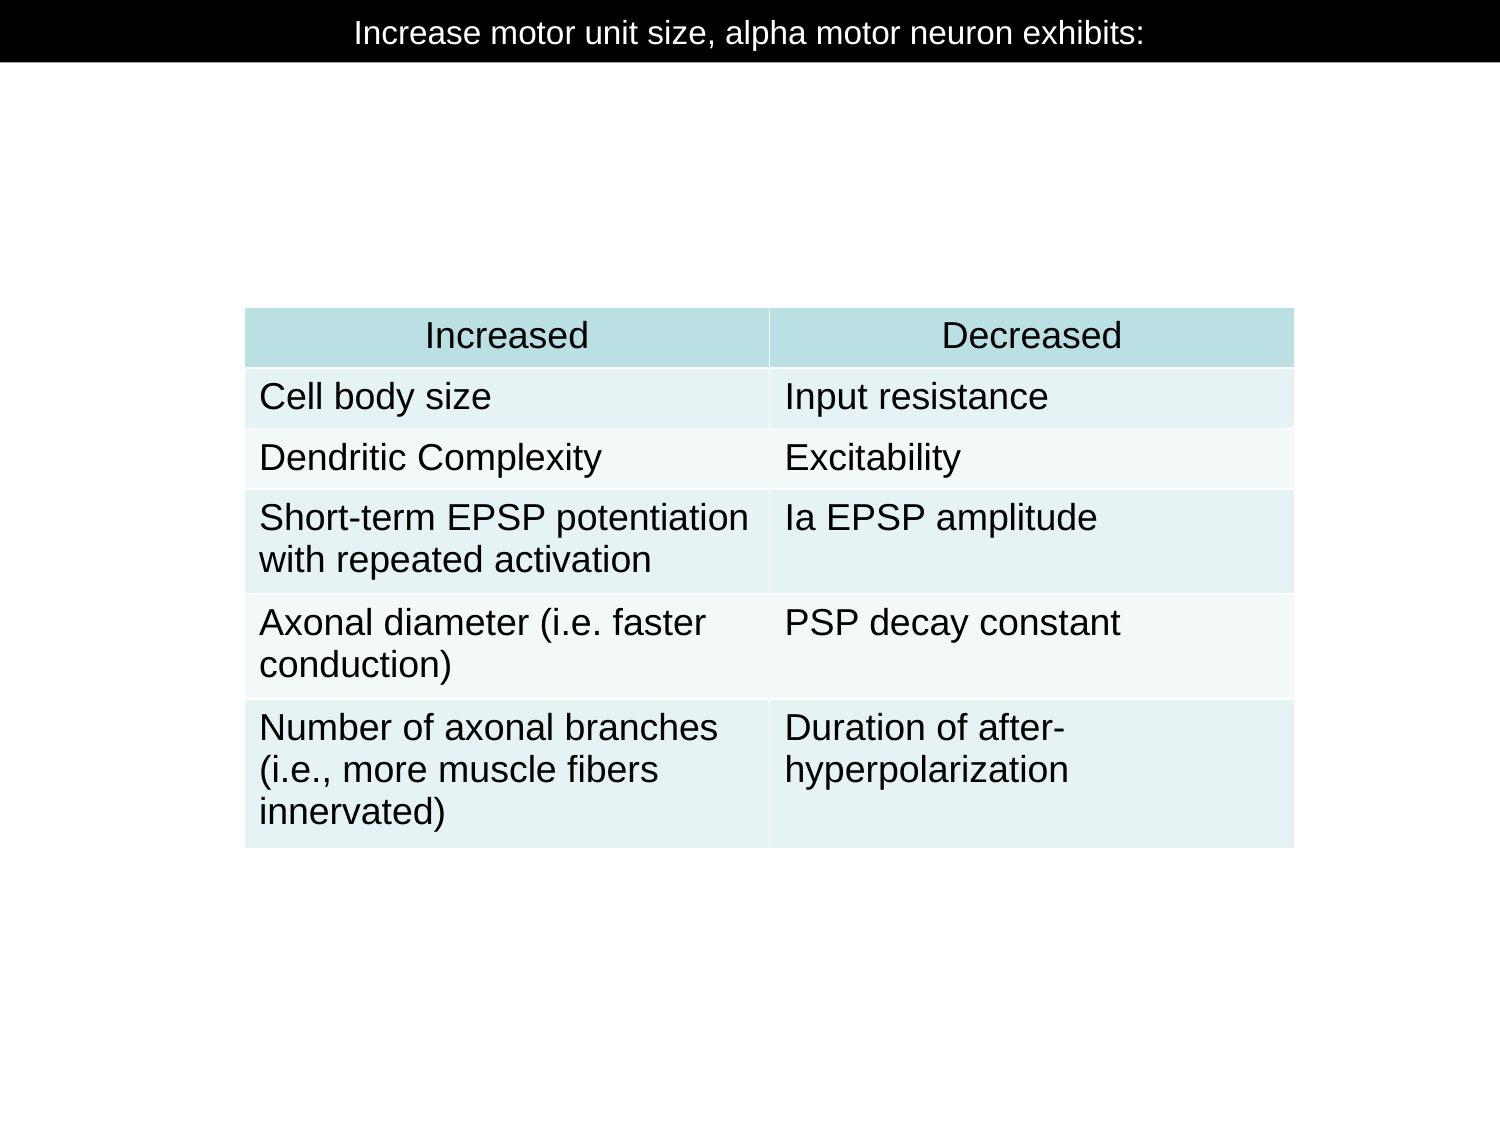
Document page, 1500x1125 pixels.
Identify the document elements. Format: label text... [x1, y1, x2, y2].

table_header Decreased [770, 308, 1294, 367]
table_cell Dendritic Complexity [245, 429, 769, 488]
table_cell Cell body size [245, 369, 769, 428]
table_cell Short-term EPSP potentiation with repeated activation [245, 490, 769, 593]
table_cell Input resistance [770, 369, 1294, 428]
table_cell Duration of after-hyperpolarization [770, 700, 1294, 848]
table_cell Number of axonal branches (i.e., more muscle fibers innervated) [245, 700, 769, 848]
table_cell Ia EPSP amplitude [770, 490, 1294, 593]
table_cell PSP decay constant [770, 595, 1294, 698]
title Increase motor unit size, alpha motor neuron exhibits: [0, 0, 1500, 63]
table_cell Excitability [770, 429, 1294, 488]
table_cell Axonal diameter (i.e. faster conduction) [245, 595, 769, 698]
table_header Increased [245, 308, 769, 367]
